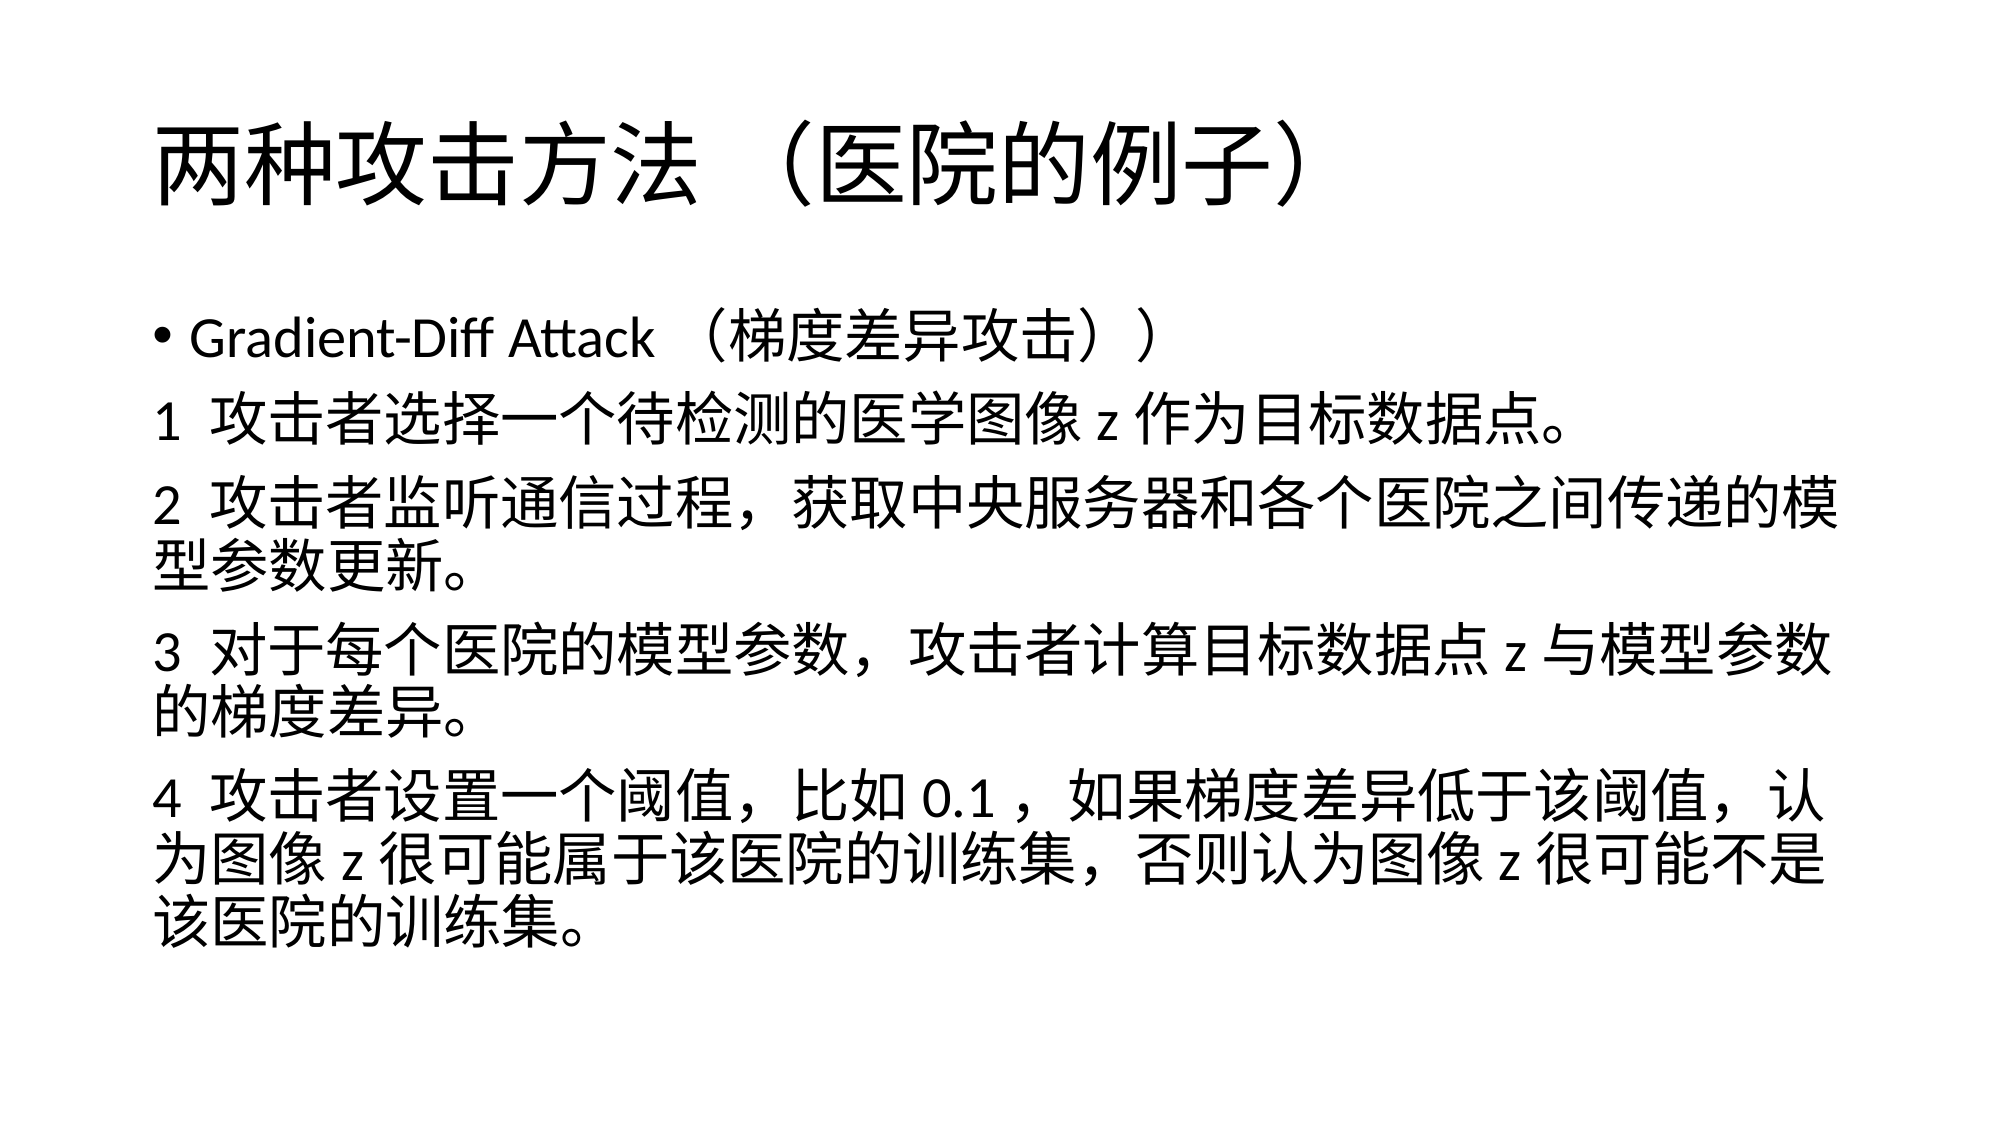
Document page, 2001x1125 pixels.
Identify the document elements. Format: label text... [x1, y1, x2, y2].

title 两种攻击方法 （医院的例子） [137, 59, 1863, 278]
list Gradient-Diff Attack（梯度差异攻击）） 1 攻击者选择一个待检测的医学图像z作为目标数据点。 2 攻击者监听通信过程，获取中央服务器和各个医院之间传递的模型参数更新。 3 对于每个医院的模型参数，攻击者计算目标数据点z与模型参数的梯度差异。 4 攻击者设置一个阈值，比如0.1，如果梯度差异低于该阈值，认为图像z很可能属于该医院的训练集，否则认为图像z很可能不是该医院的训练集。 [137, 299, 1863, 1014]
